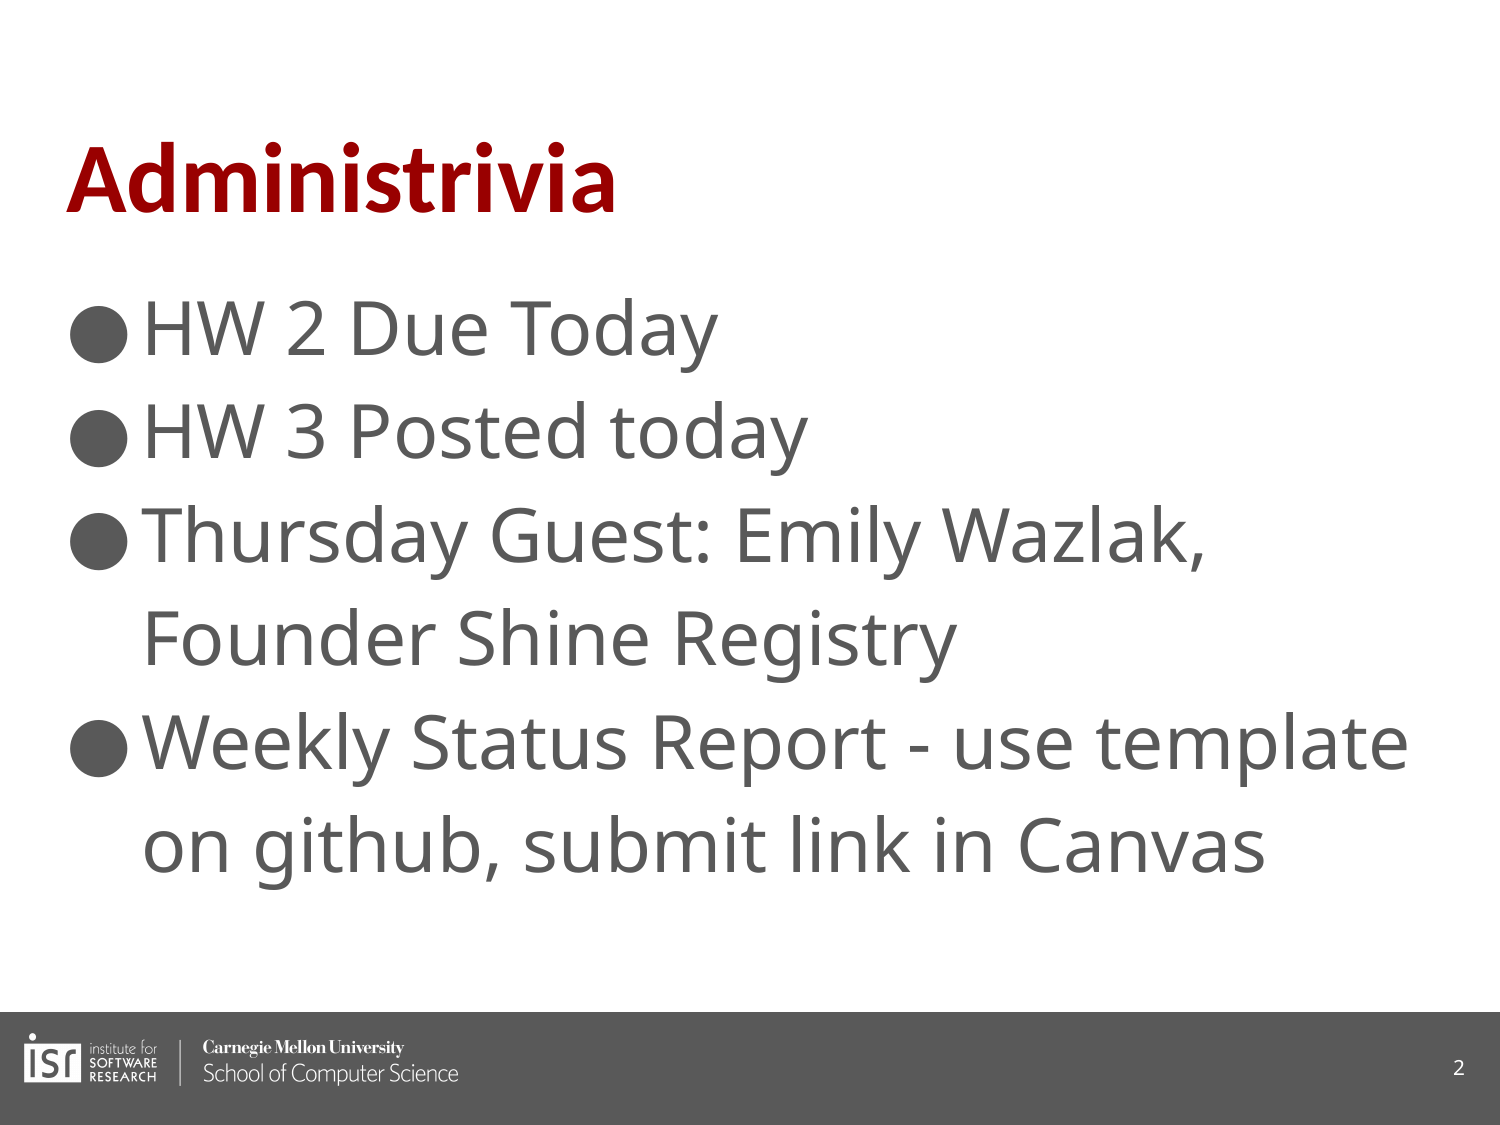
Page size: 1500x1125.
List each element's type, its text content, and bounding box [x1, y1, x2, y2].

picture [24, 1033, 458, 1086]
slide_number ‹#› [1389, 1025, 1480, 1112]
title Administrivia [51, 97, 1449, 223]
list HW 2 Due Today HW 3 Posted today Thursday Guest: Emily Wazlak, Founder Shine Registry Weekly Status Report - use template on github, submit link in Canvas [51, 252, 1449, 946]
